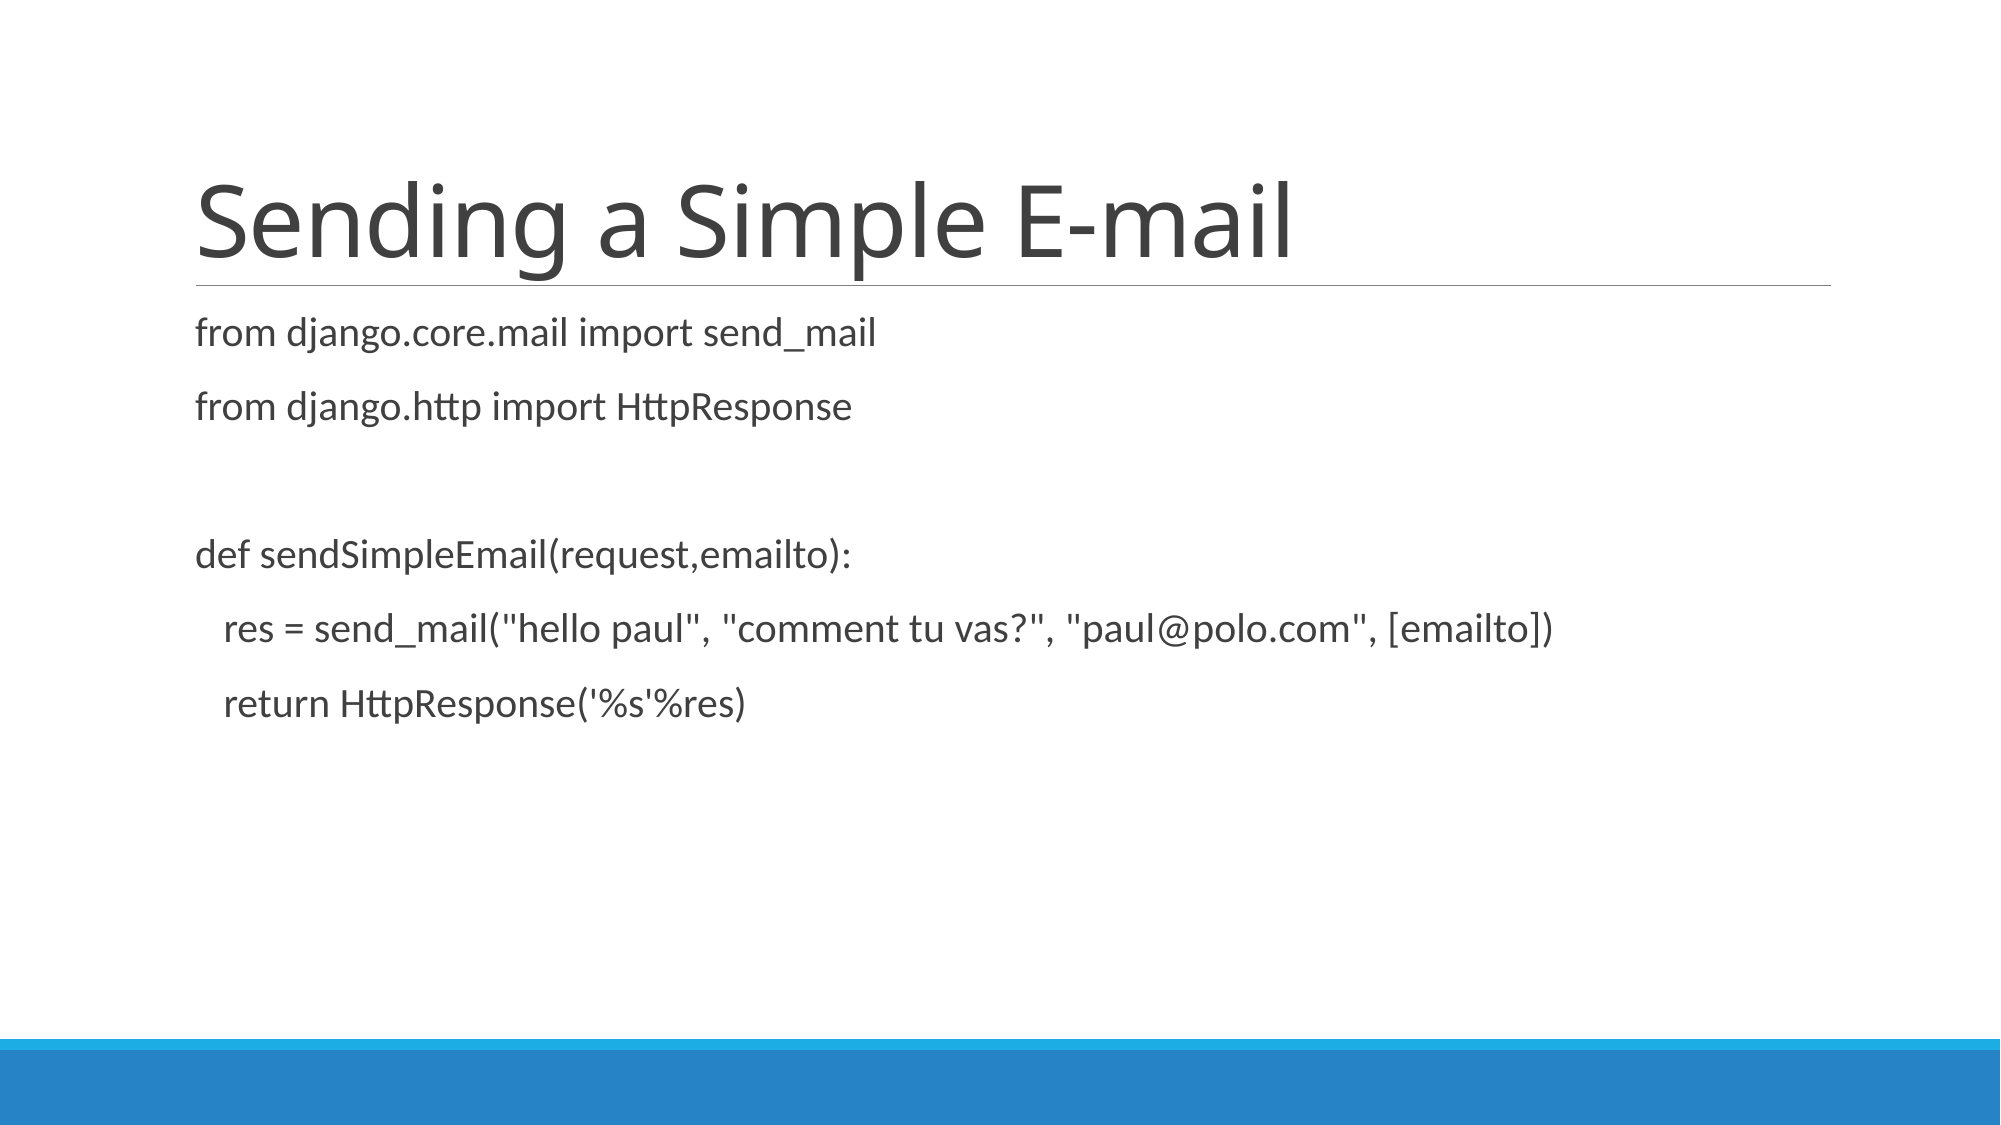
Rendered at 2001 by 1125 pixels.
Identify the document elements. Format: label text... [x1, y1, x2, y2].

title Sending a Simple E-mail [180, 47, 1830, 285]
list from django.core.mail import send_mail from django.http import HttpResponse def sendSimpleEmail(request,emailto): res = send_mail("hello paul", "comment tu vas?", "paul@polo.com", [emailto]) return HttpResponse('%s'%res) [180, 302, 1830, 963]
